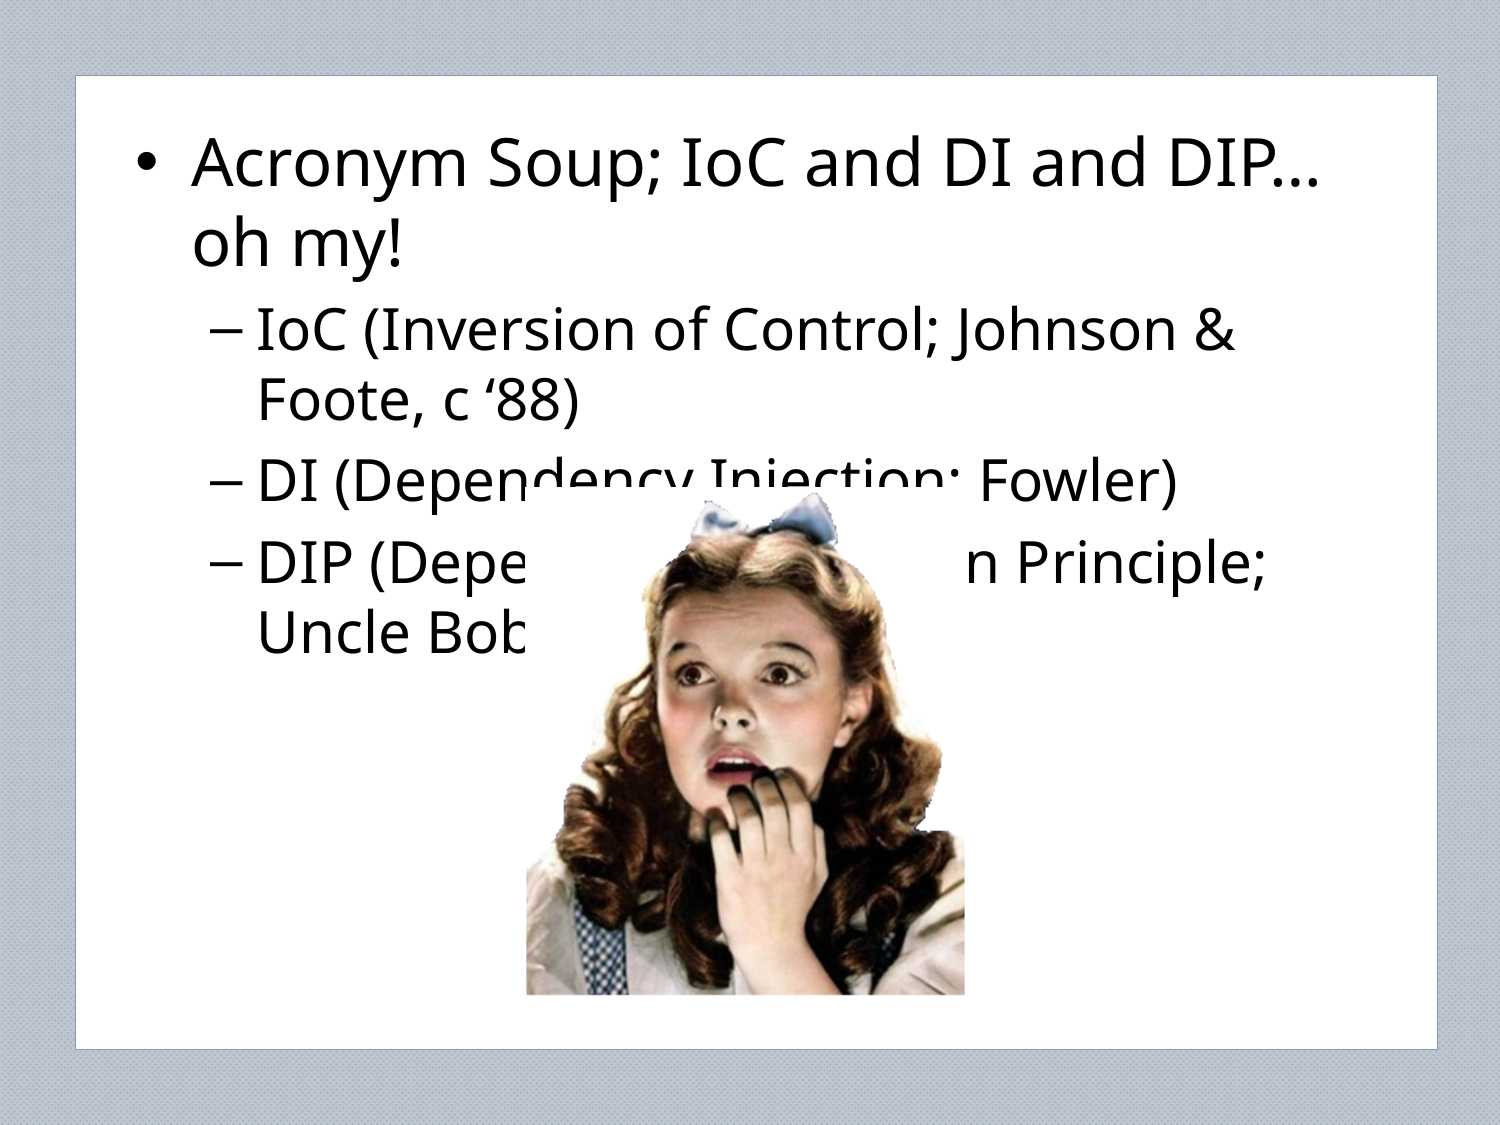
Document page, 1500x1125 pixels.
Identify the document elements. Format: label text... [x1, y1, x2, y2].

picture [0, 0, 1500, 1125]
list Acronym Soup; IoC and DI and DIP…oh my! IoC (Inversion of Control; Johnson & Foote, c ‘88) DI (Dependency Injection; Fowler) DIP (Dependency Inversion Principle; Uncle Bob) [75, 75, 1438, 1050]
